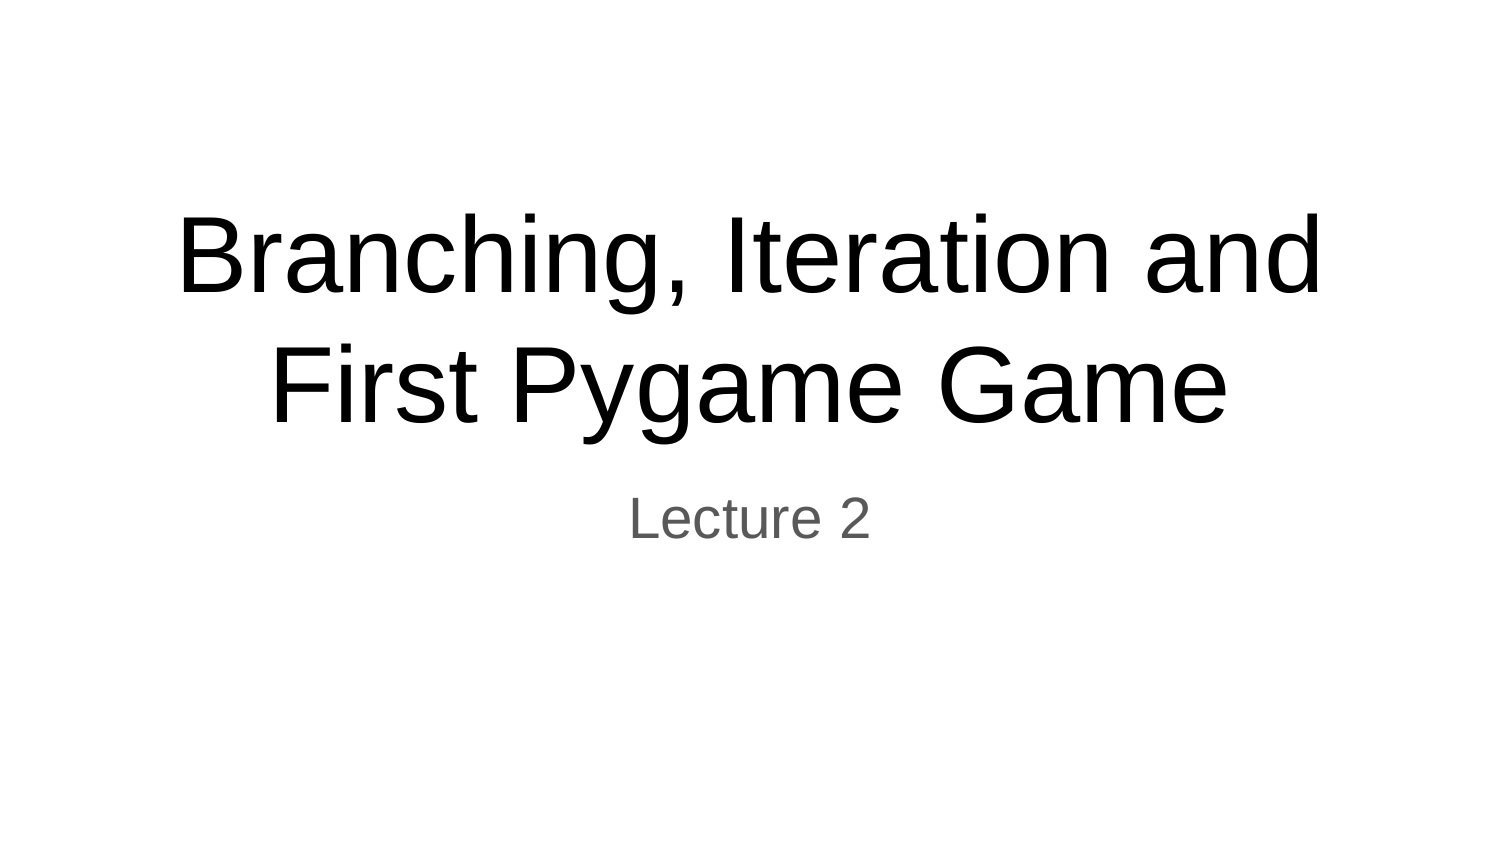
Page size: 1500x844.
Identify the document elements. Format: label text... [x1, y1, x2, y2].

title Branching, Iteration and First Pygame Game [51, 122, 1449, 459]
subtitle Lecture 2 [51, 464, 1449, 595]
